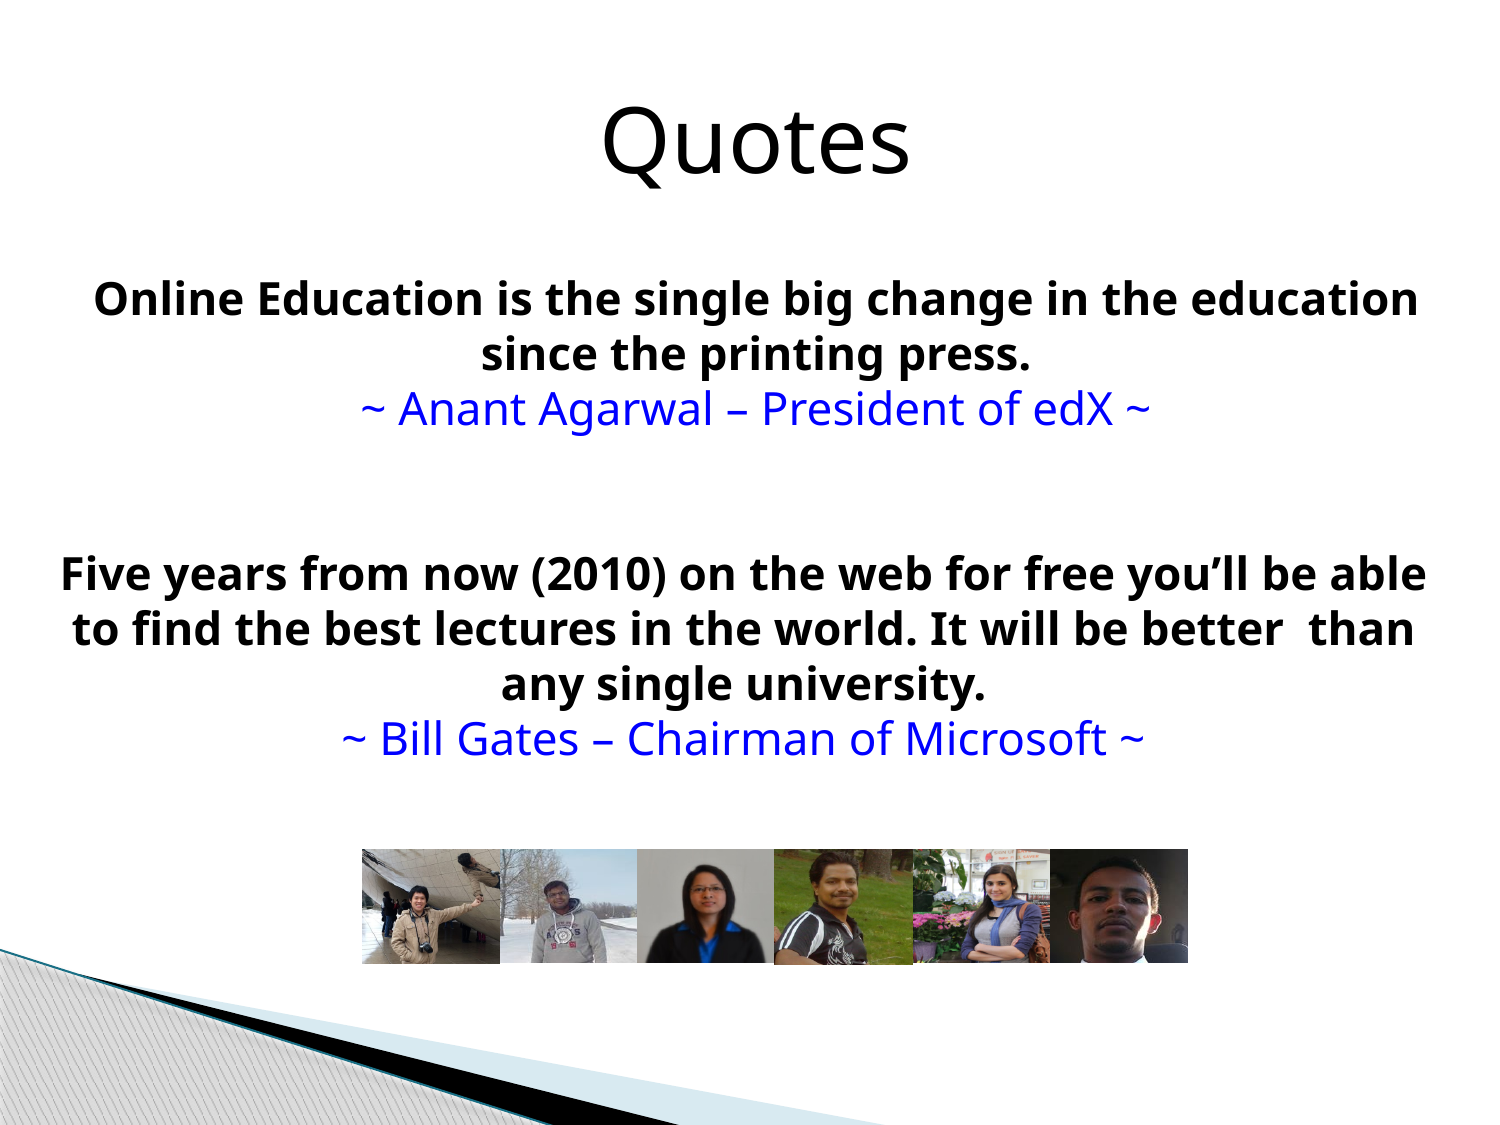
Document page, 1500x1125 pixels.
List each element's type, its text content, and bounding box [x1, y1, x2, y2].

text_box Five years from now (2010) on the web for free you’ll be able to find the best lectures in the world. It will be better than any single university. ~ Bill Gates – Chairman of Microsoft ~ [37, 537, 1450, 773]
text_box Quotes [49, 74, 1463, 262]
text_box Online Education is the single big change in the education since the printing press. ~ Anant Agarwal – President of edX ~ [49, 262, 1463, 443]
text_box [362, 849, 1188, 965]
